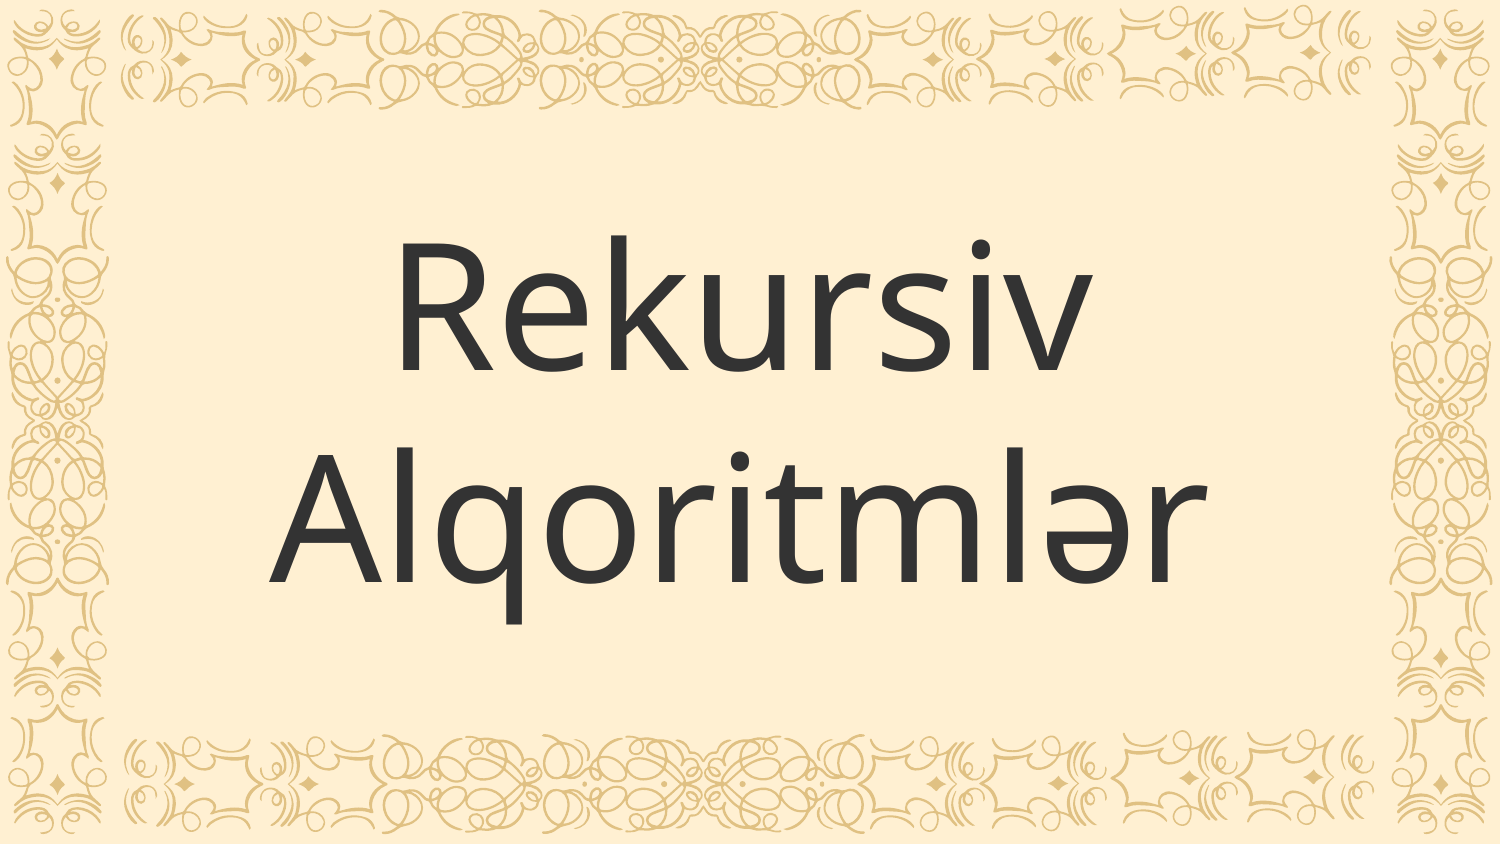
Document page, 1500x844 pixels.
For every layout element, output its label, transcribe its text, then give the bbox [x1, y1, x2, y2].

title Rekursiv Alqoritmlər [212, 402, 1269, 634]
